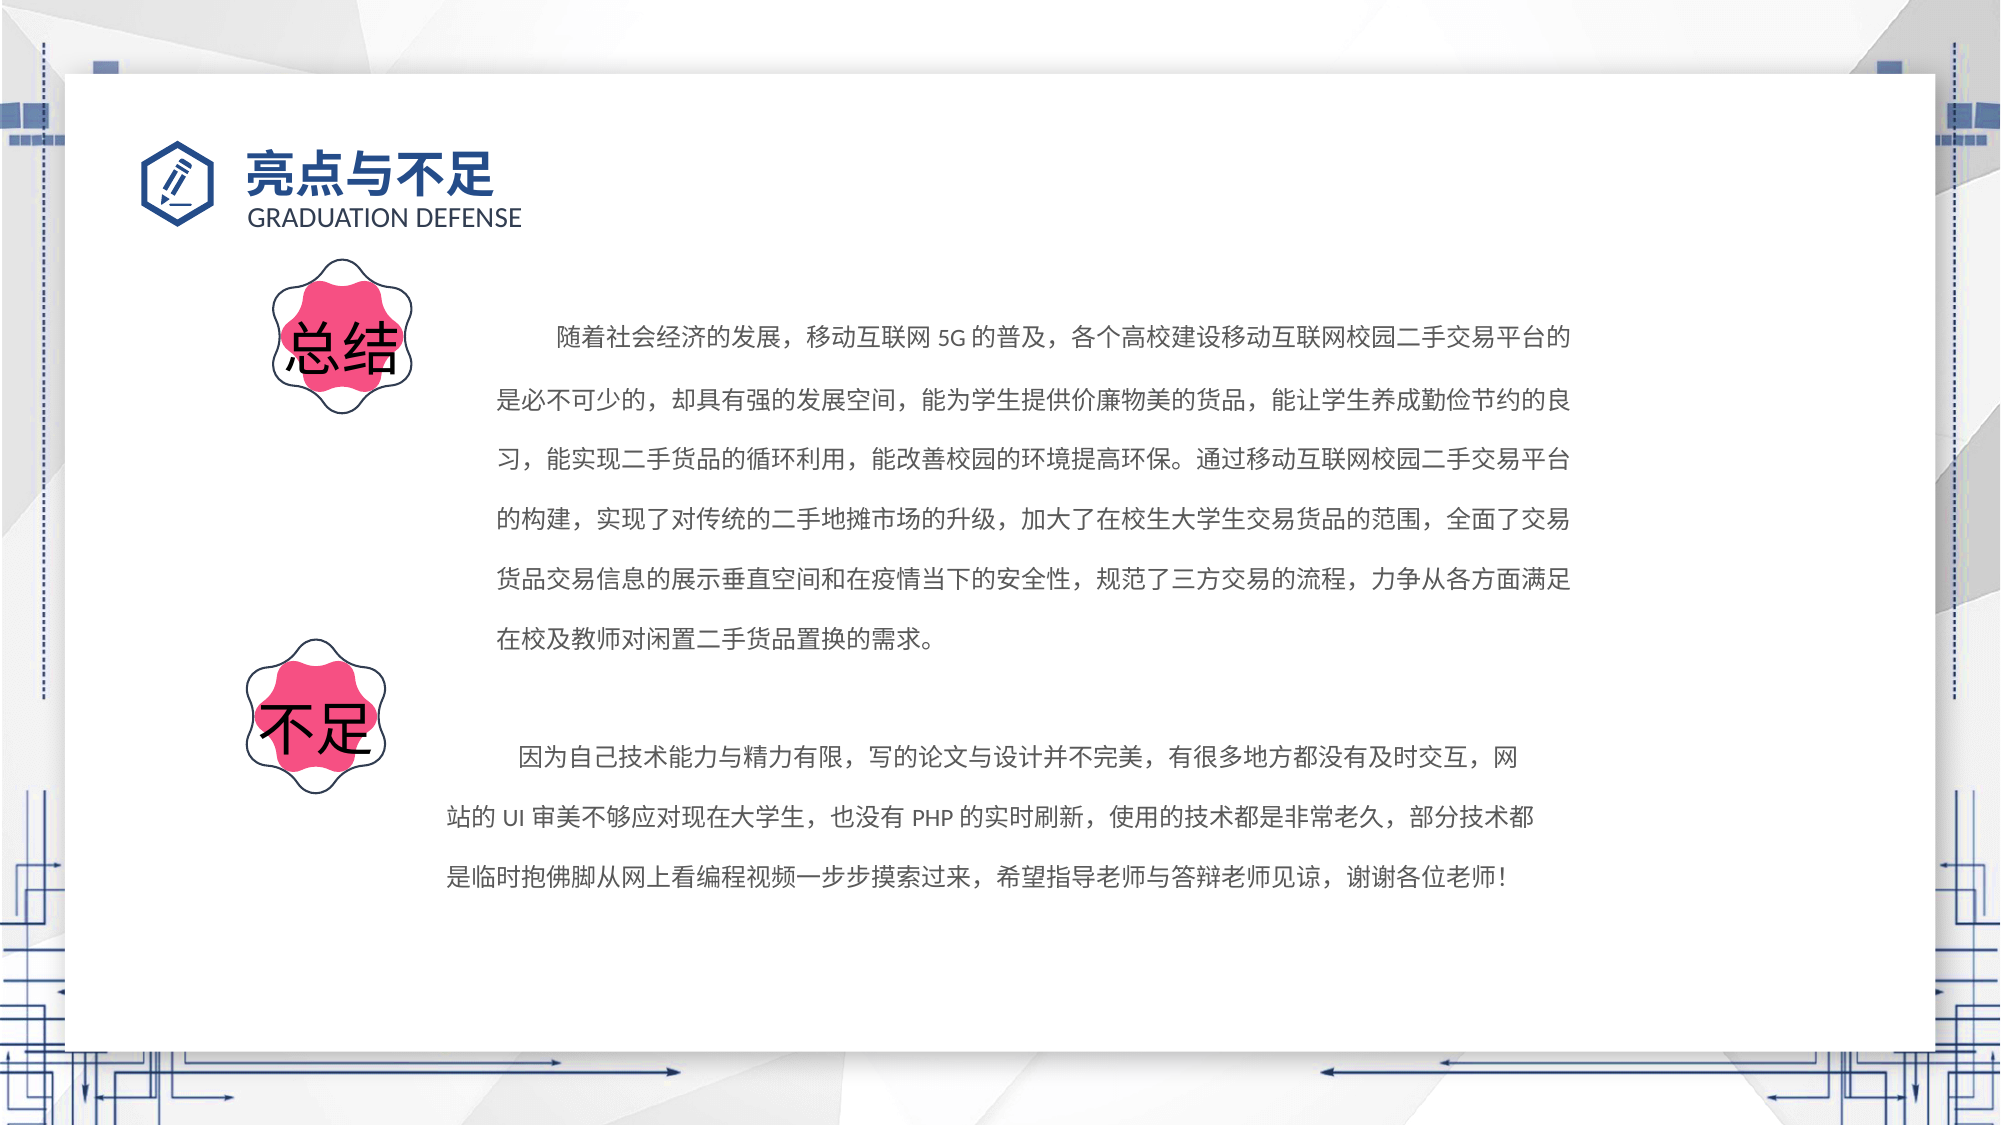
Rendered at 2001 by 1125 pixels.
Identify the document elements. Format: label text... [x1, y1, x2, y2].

text_box 因为自己技术能力与精力有限，写的论文与设计并不完美，有很多地方都没有及时交互，网站的UI审美不够应对现在大学生，也没有PHP的实时刷新，使用的技术都是非常老久，部分技术都是临时抱佛脚从网上看编程视频一步步摸索过来，希望指导老师与答辩老师见谅，谢谢各位老师！ [432, 704, 1551, 899]
title 亮点与不足 [230, 123, 827, 199]
text_box 随着社会经济的发展，移动互联网5G的普及，各个高校建设移动互联网校园二手交易平台的是必不可少的，却具有强的发展空间，能为学生提供价廉物美的货品，能让学生养成勤俭节约的良习，能实现二手货品的循环利用，能改善校园的环境提高环保。通过移动互联网校园二手交易平台的构建，实现了对传统的二手地摊市场的升级，加大了在校生大学生交易货品的范围，全面了交易货品交易信息的展示垂直空间和在疫情当下的安全性，规范了三方交易的流程，力争从各方面满足在校及教师对闲置二手货品置换的需求。 [481, 256, 1601, 661]
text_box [261, 262, 423, 411]
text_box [235, 642, 397, 791]
picture [0, 0, 2001, 1125]
